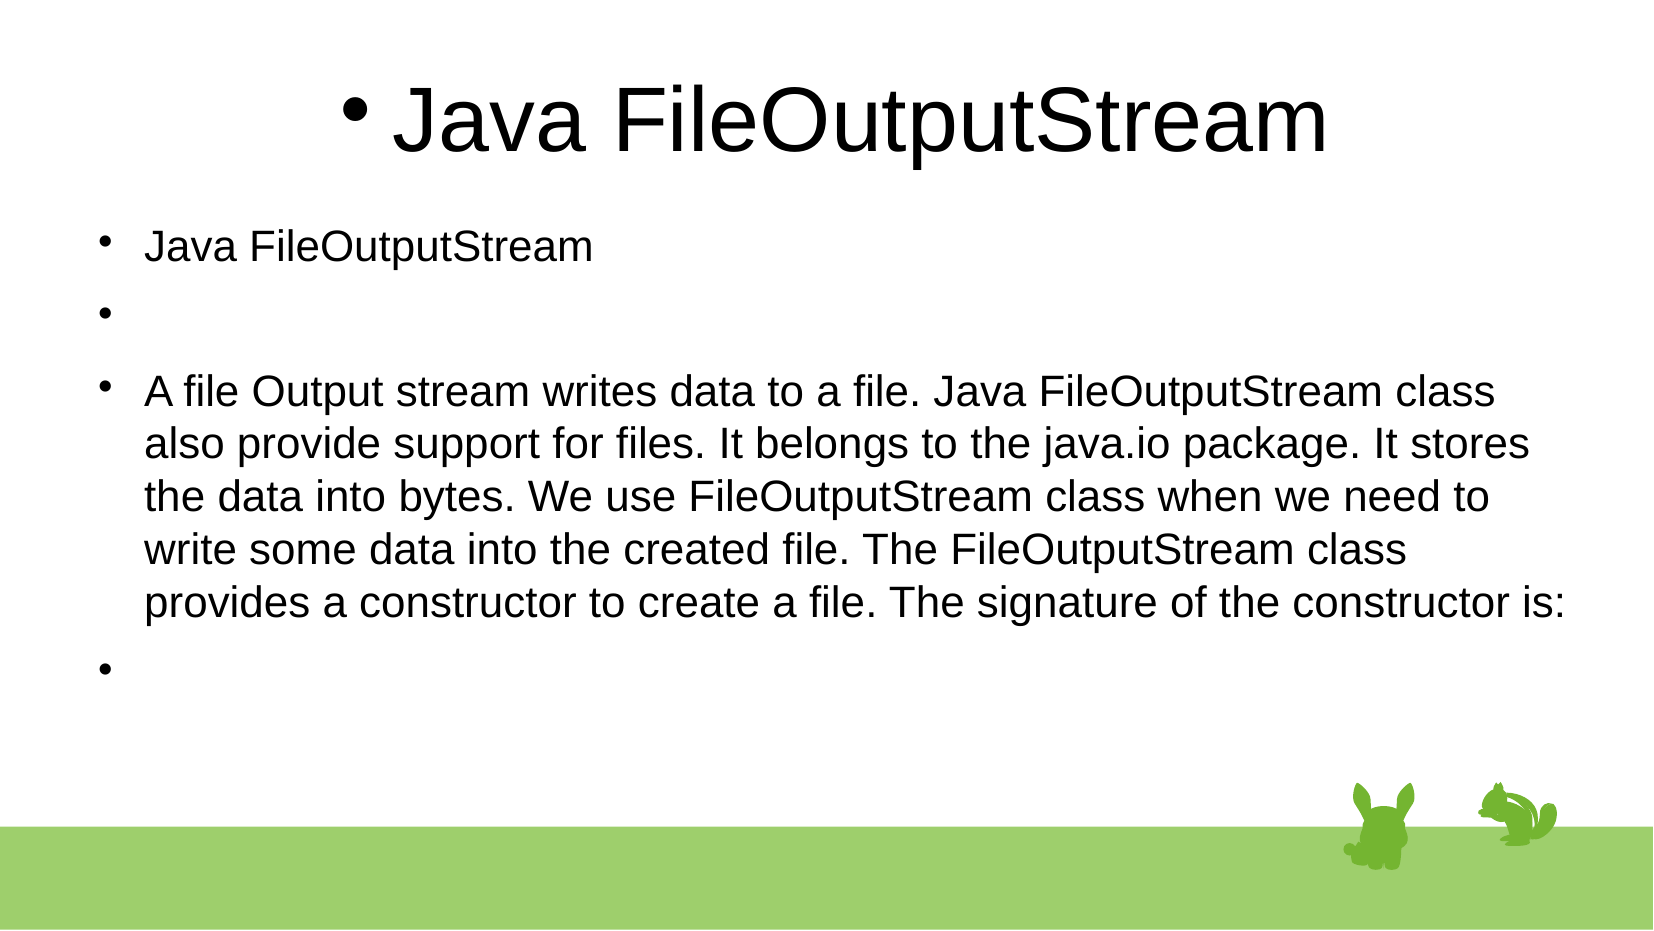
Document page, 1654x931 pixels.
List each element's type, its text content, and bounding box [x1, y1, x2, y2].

list Java FileOutputStream A file Output stream writes data to a file. Java FileOutputStream class also provide support for files. It belongs to the java.io package. It stores the data into bytes. We use FileOutputStream class when we need to write some data into the created file. The FileOutputStream class provides a constructor to create a file. The signature of the constructor is: [82, 217, 1571, 758]
title Java FileOutputStream [82, 37, 1571, 193]
